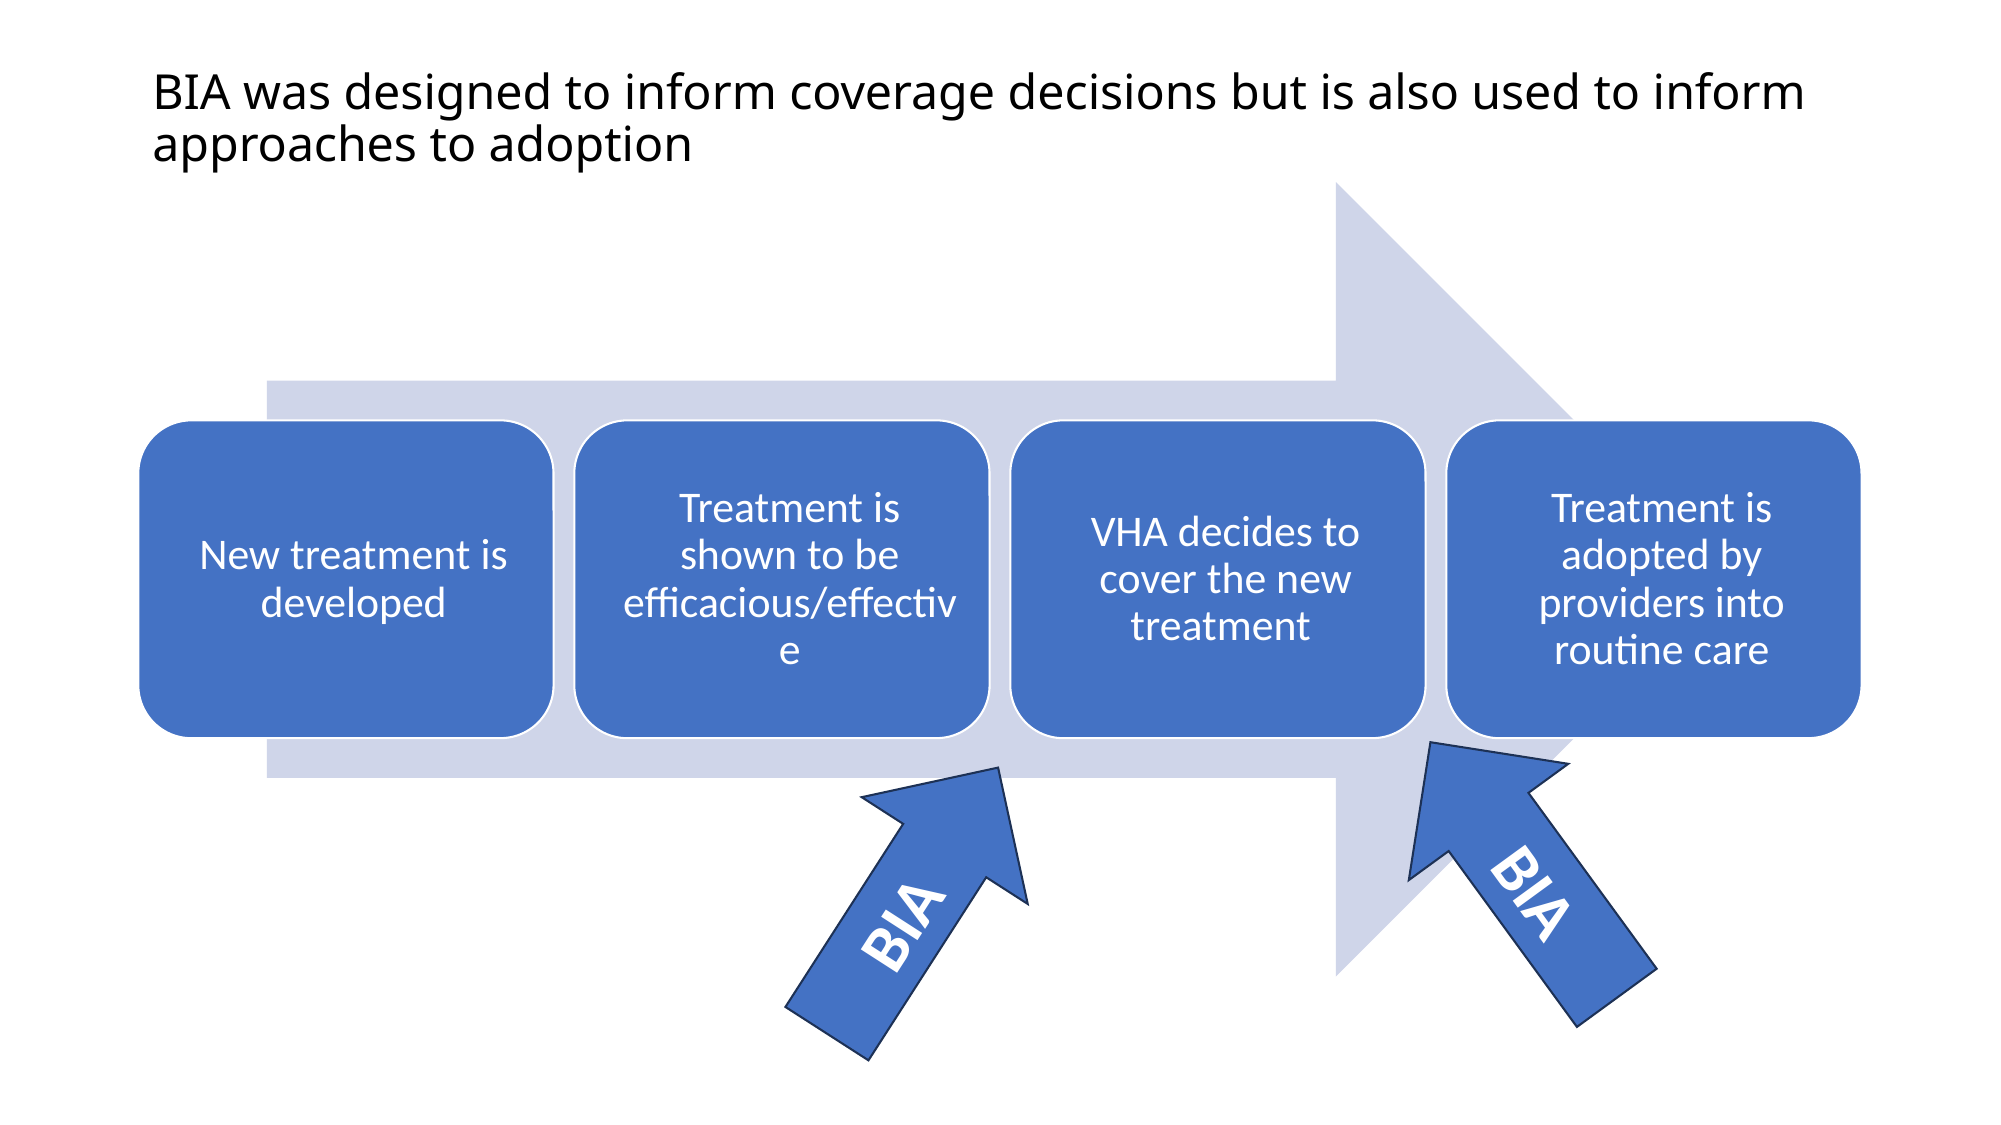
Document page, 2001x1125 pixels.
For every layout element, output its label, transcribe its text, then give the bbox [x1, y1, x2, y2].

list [137, 181, 1863, 977]
text_box BIA [784, 977, 924, 1062]
title BIA was designed to inform coverage decisions but is also used to inform approaches to adoption [137, 59, 1863, 180]
text_box BIA [1539, 977, 1648, 1029]
